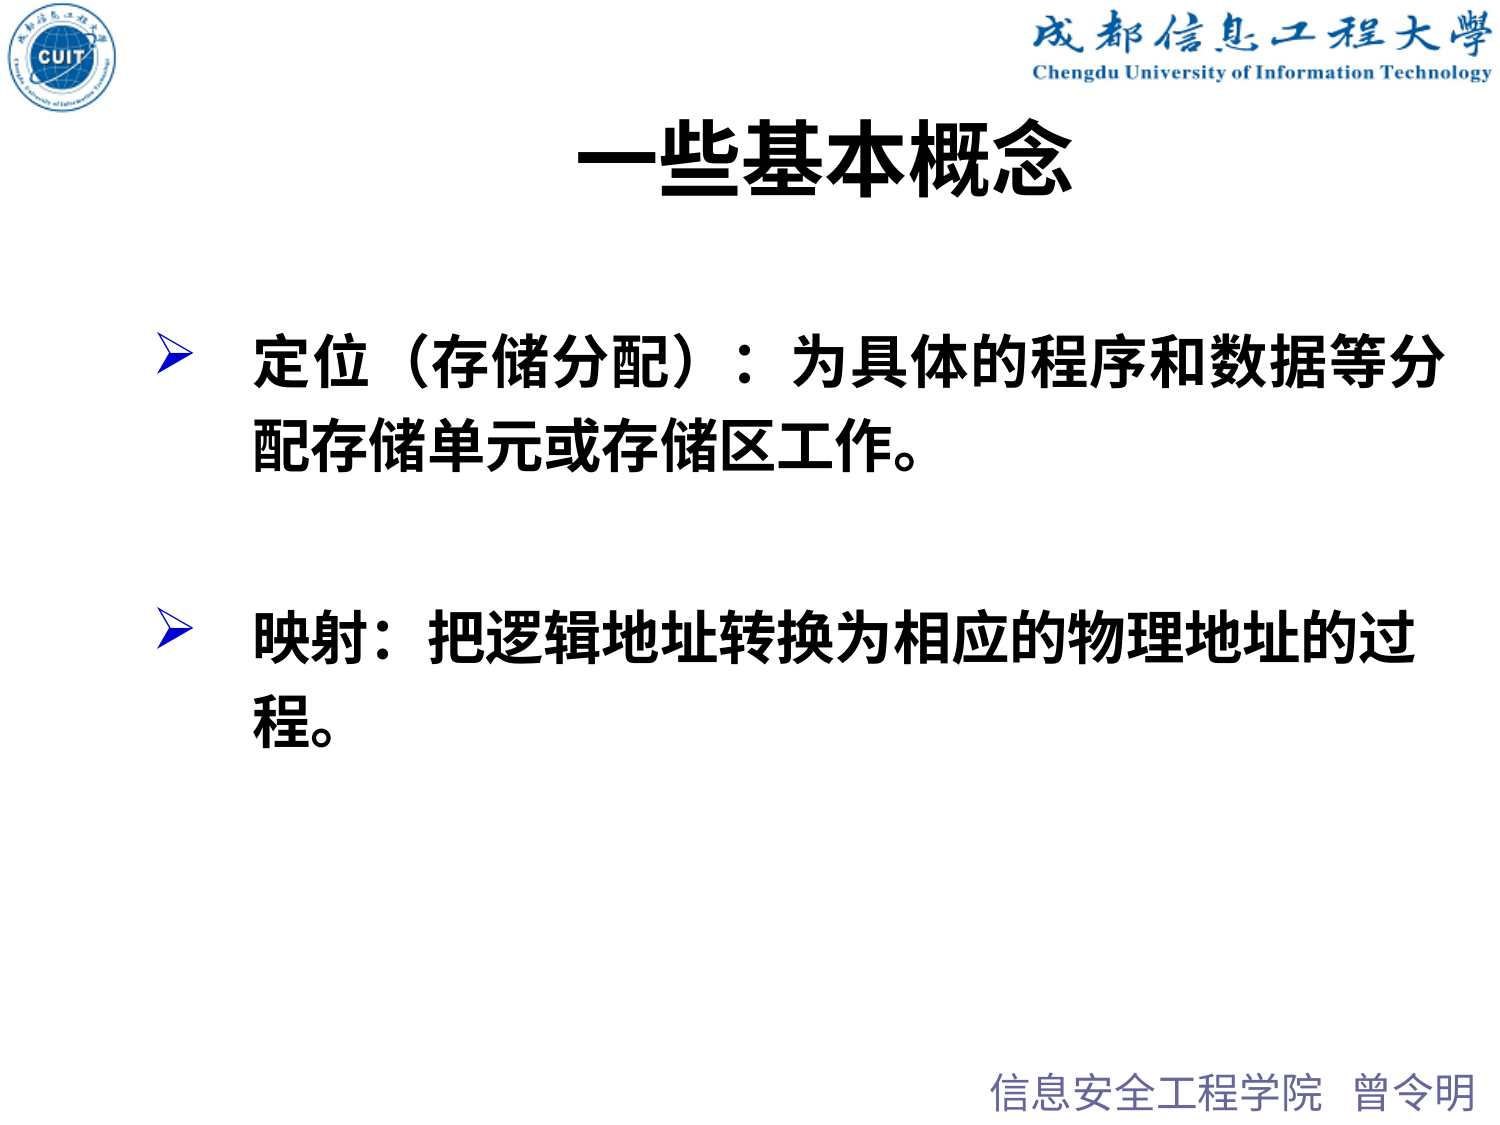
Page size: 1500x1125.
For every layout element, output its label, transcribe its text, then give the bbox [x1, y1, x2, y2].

text_box 一些基本概念 [212, 99, 1438, 212]
picture [0, 0, 130, 116]
text_box 定位（存储分配）：为具体的程序和数据等分配存储单元或存储区工作。 映射：把逻辑地址转换为相应的物理地址的过程。 [62, 212, 1463, 1050]
picture [1021, 0, 1500, 91]
